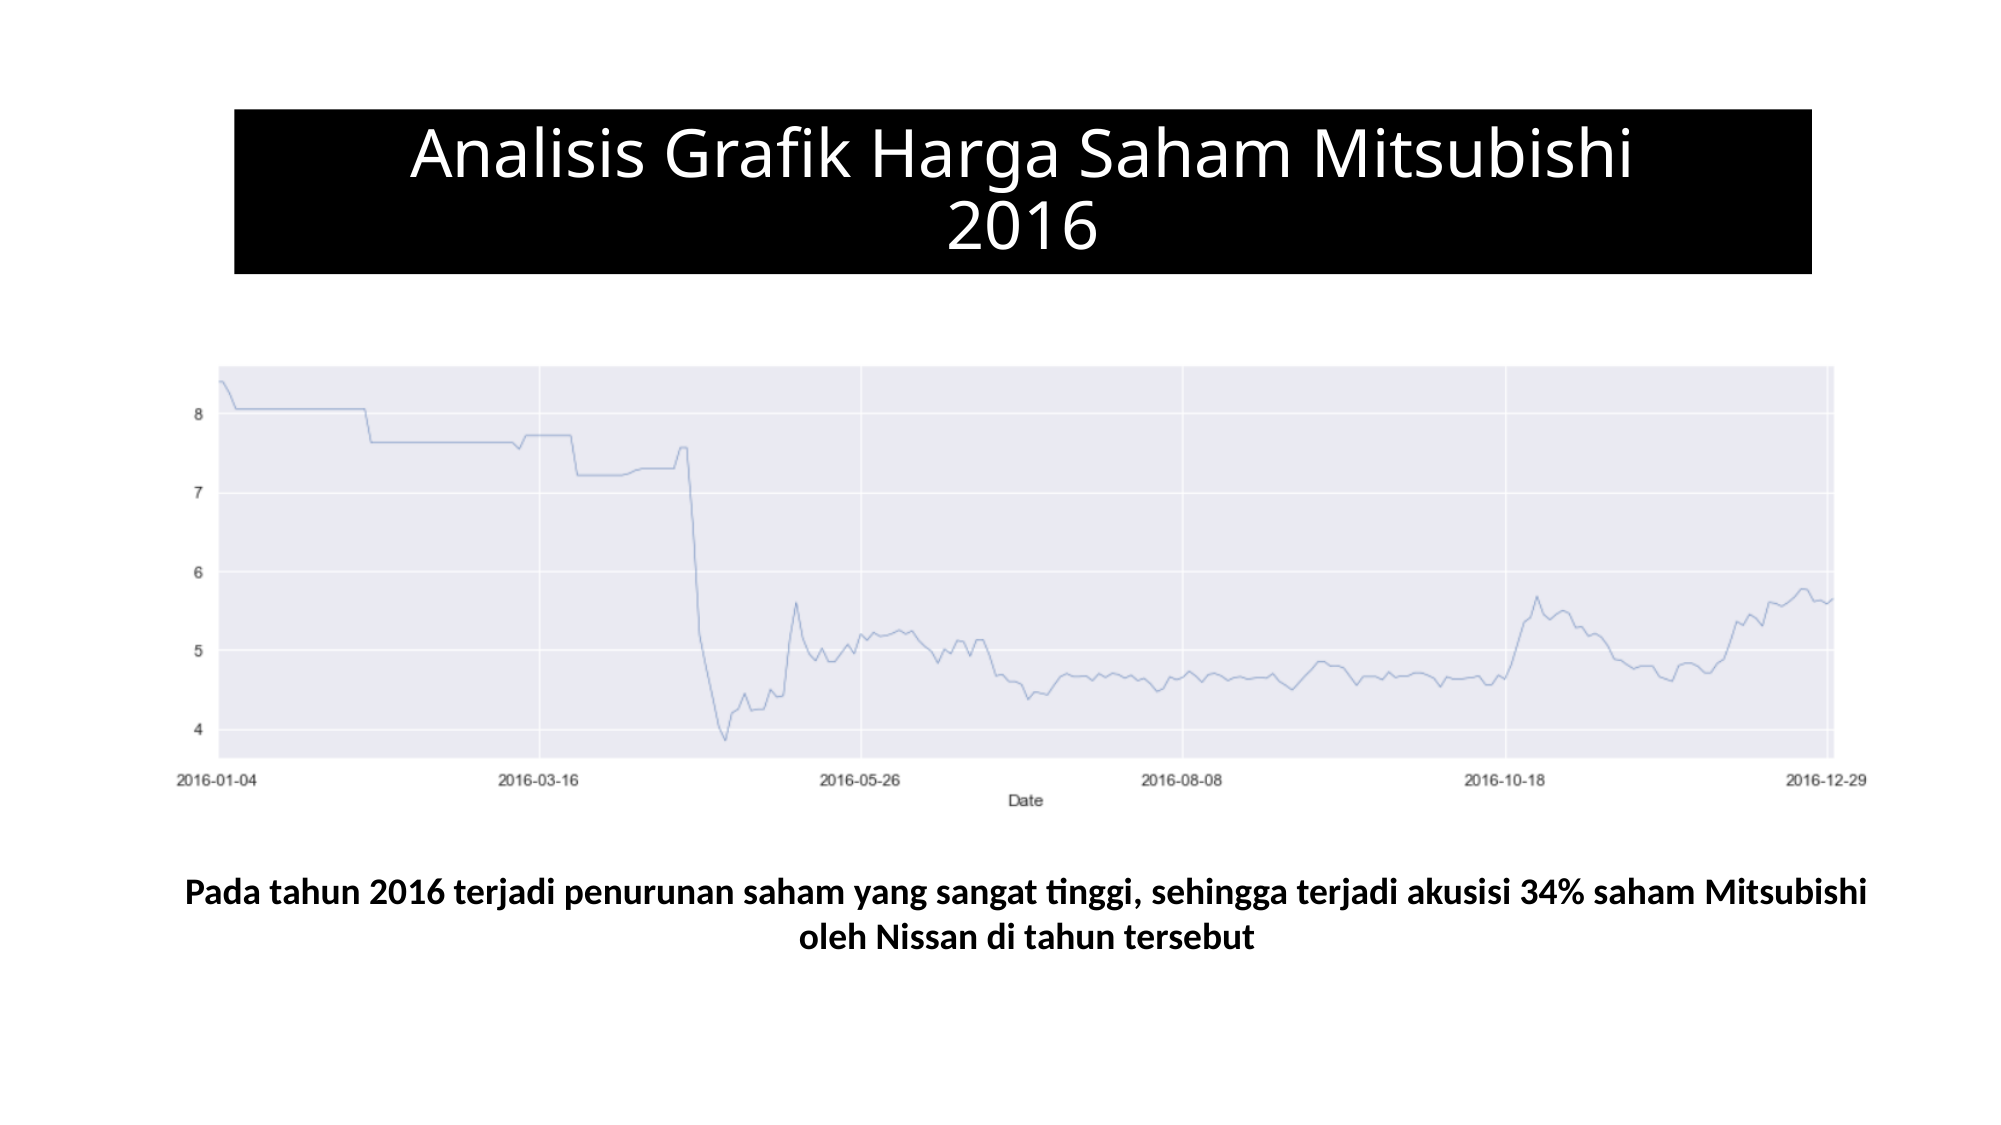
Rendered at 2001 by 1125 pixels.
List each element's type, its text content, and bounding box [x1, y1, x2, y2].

text_box Pada tahun 2016 terjadi penurunan saham yang sangat tinggi, sehingga terjadi akusisi 34% saham Mitsubishi oleh Nissan di tahun tersebut [164, 859, 1890, 964]
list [164, 350, 1889, 812]
text_box Analisis Grafik Harga Saham Mitsubishi 2016 [234, 109, 1812, 275]
